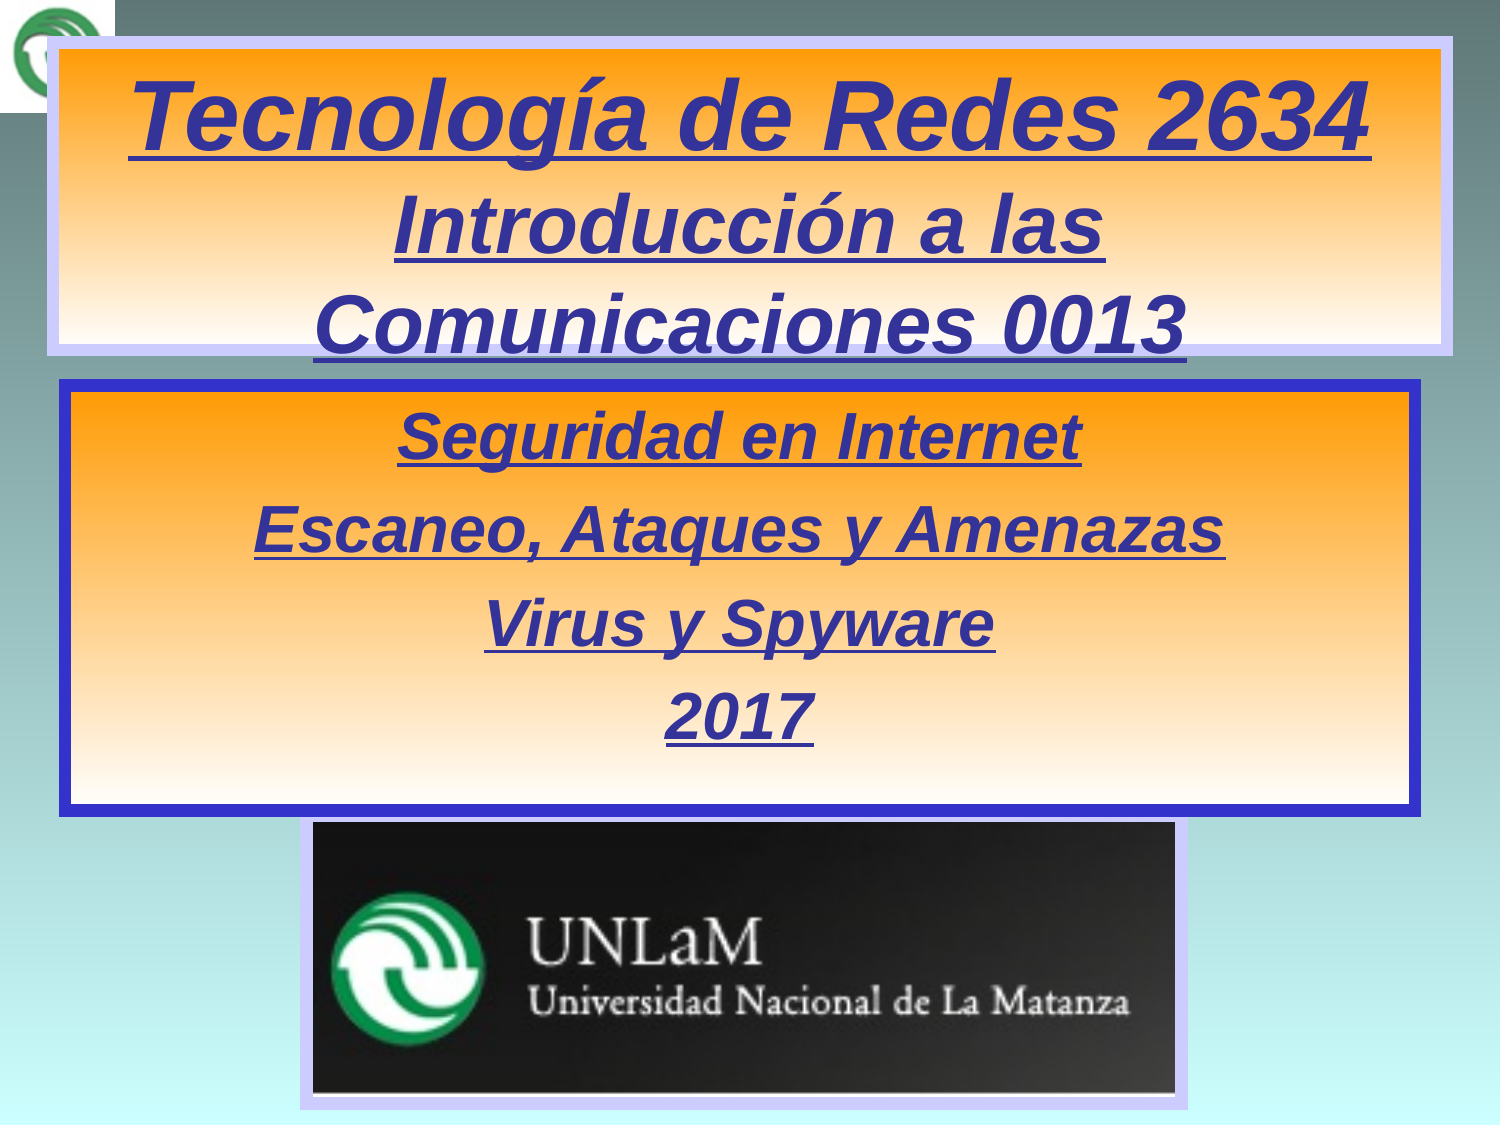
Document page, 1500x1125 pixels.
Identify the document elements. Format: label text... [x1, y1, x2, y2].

text_box Seguridad en Internet Escaneo, Ataques y Amenazas Virus y Spyware 2017 [64, 385, 1415, 811]
title Tecnología de Redes 2634 Introducción a las Comunicaciones 0013 [52, 42, 1448, 351]
picture [312, 822, 1176, 1098]
picture [0, 0, 115, 113]
